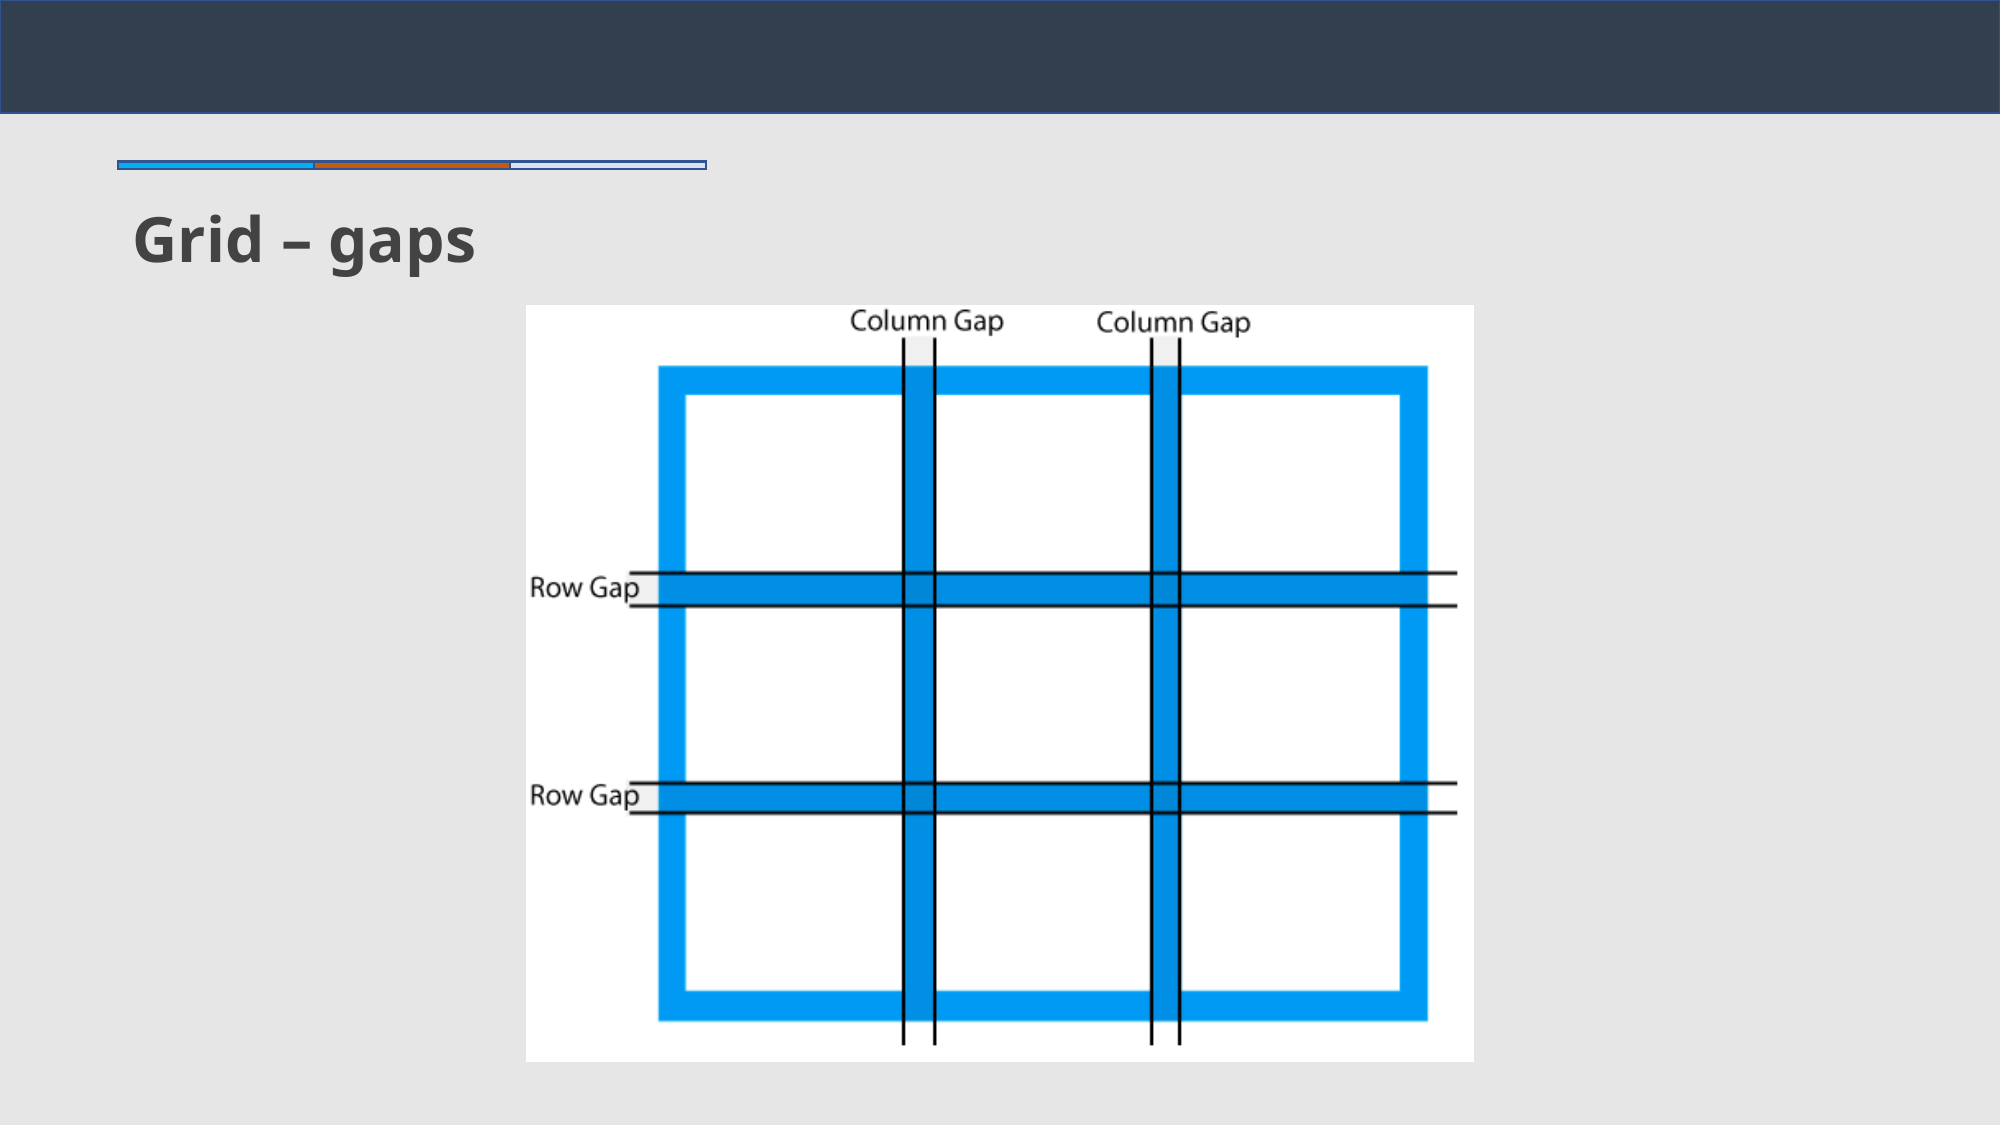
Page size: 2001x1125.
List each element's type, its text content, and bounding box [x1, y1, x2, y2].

text_box [0, 0, 2000, 113]
picture [526, 305, 1474, 1063]
text_box Grid – gaps [117, 192, 834, 306]
text_box [313, 161, 509, 169]
text_box [117, 161, 313, 169]
text_box [509, 161, 707, 169]
